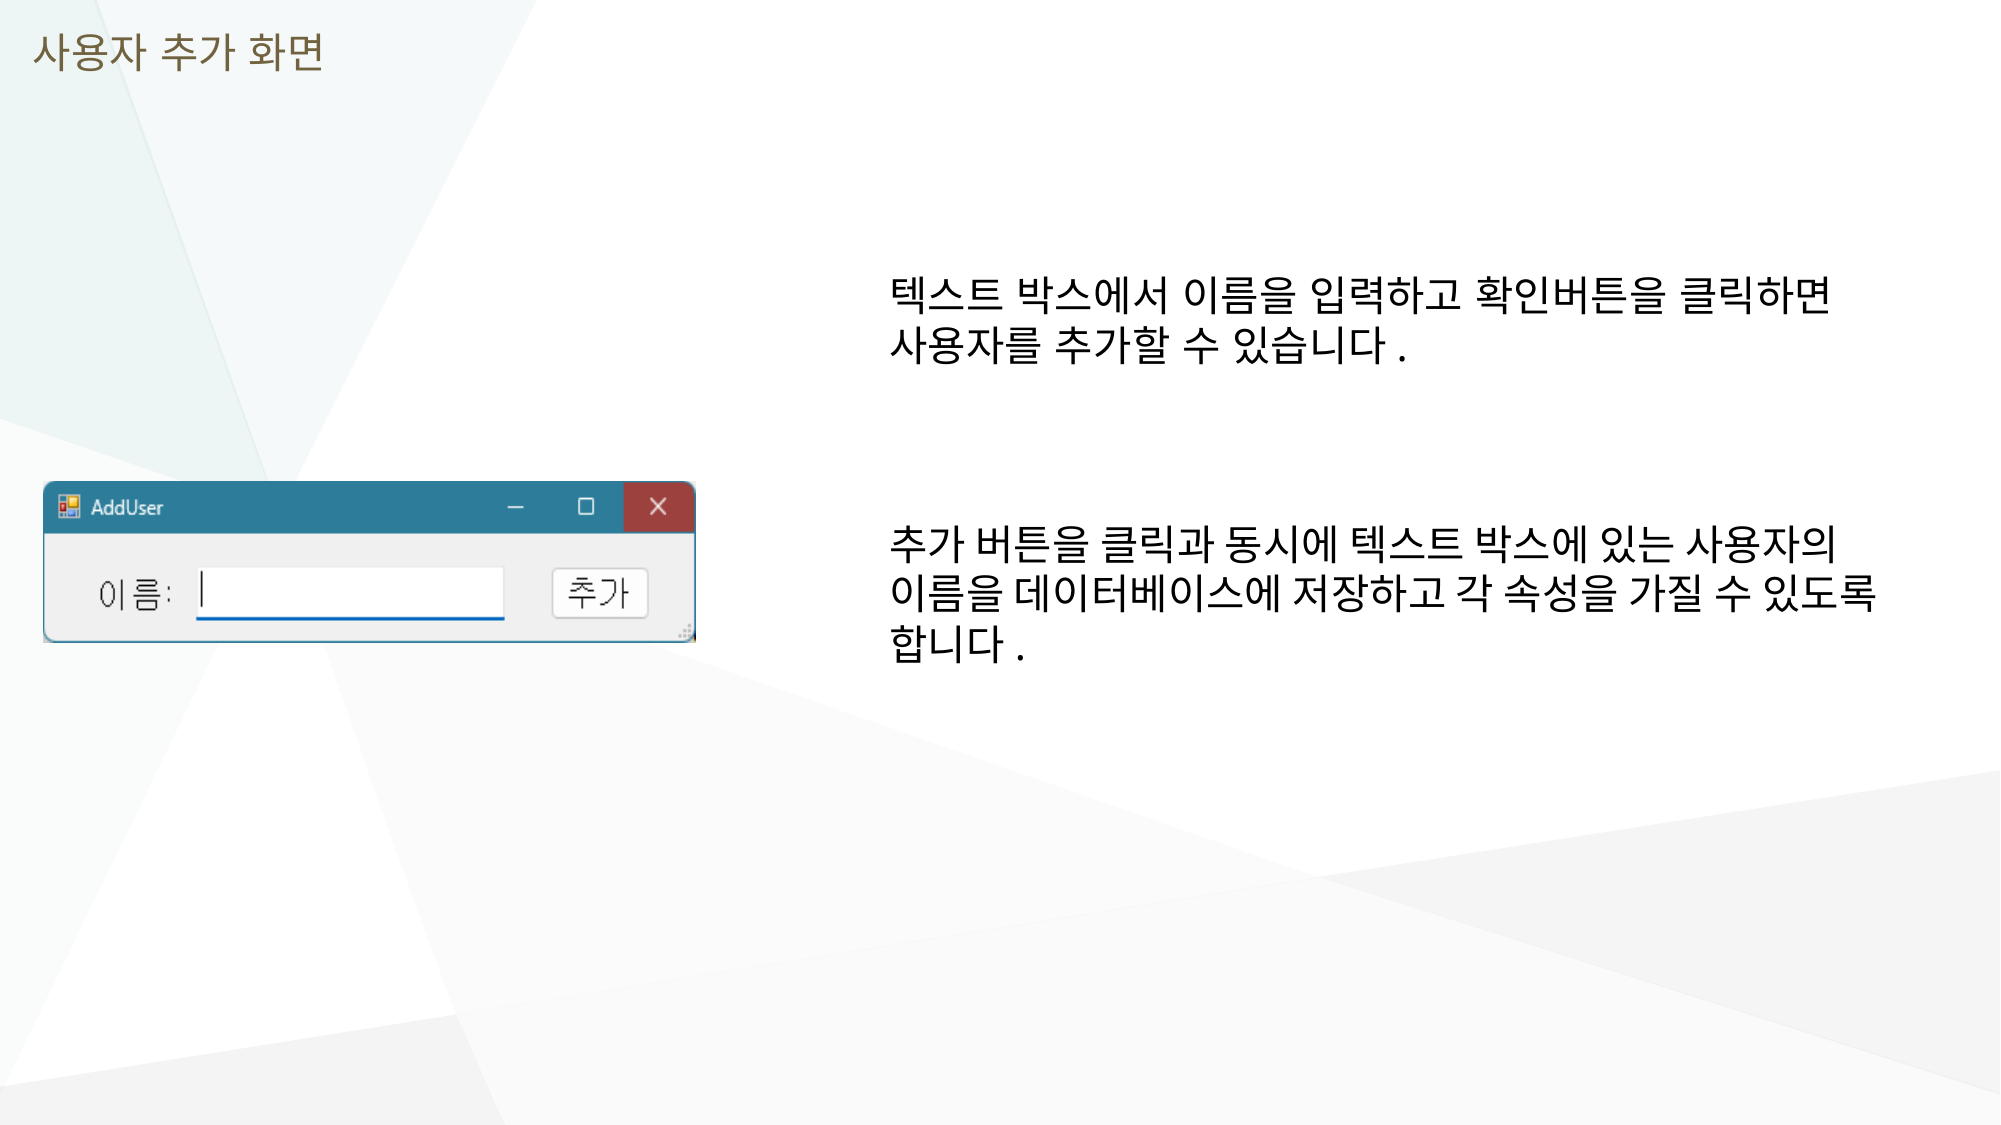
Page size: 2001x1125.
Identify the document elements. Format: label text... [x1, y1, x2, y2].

title 사용자 추가 화면 [17, 22, 551, 83]
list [43, 481, 696, 644]
list 텍스트 박스에서 이름을 입력하고 확인버튼을 클릭하면 사용자를 추가할 수 있습니다. 추가 버튼을 클릭과 동시에 텍스트 박스에 있는 사용자의 이름을 데이터베이스에 저장하고 각 속성을 가질 수 있도록 합니다. [874, 262, 1900, 1005]
